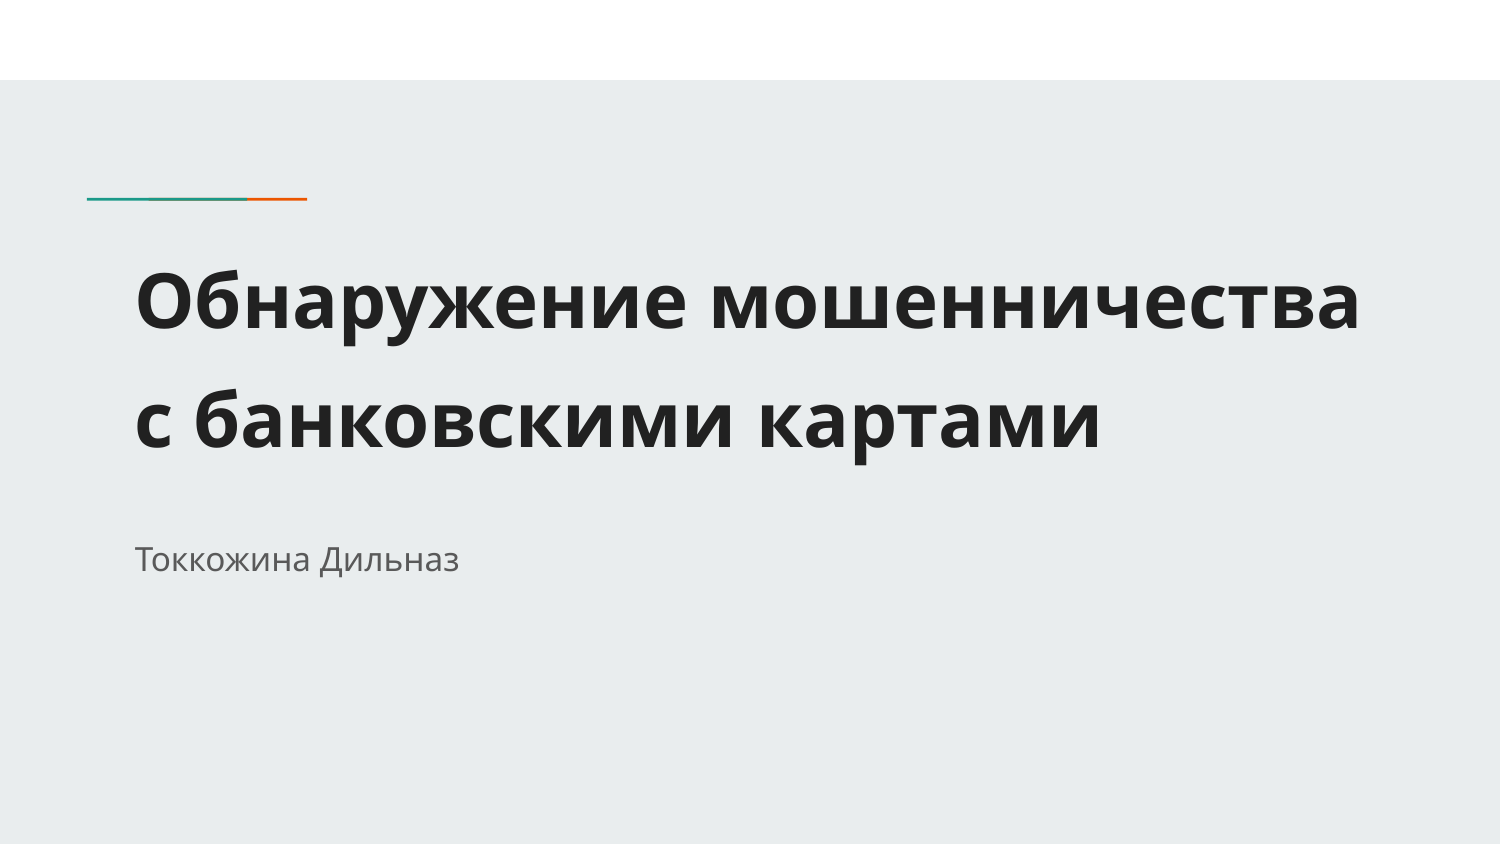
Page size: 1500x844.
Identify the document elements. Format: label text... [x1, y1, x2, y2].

title Обнаружение мошенничества с банковскими картами [119, 216, 1381, 490]
subtitle Токкожина Дильназ [119, 520, 1381, 610]
